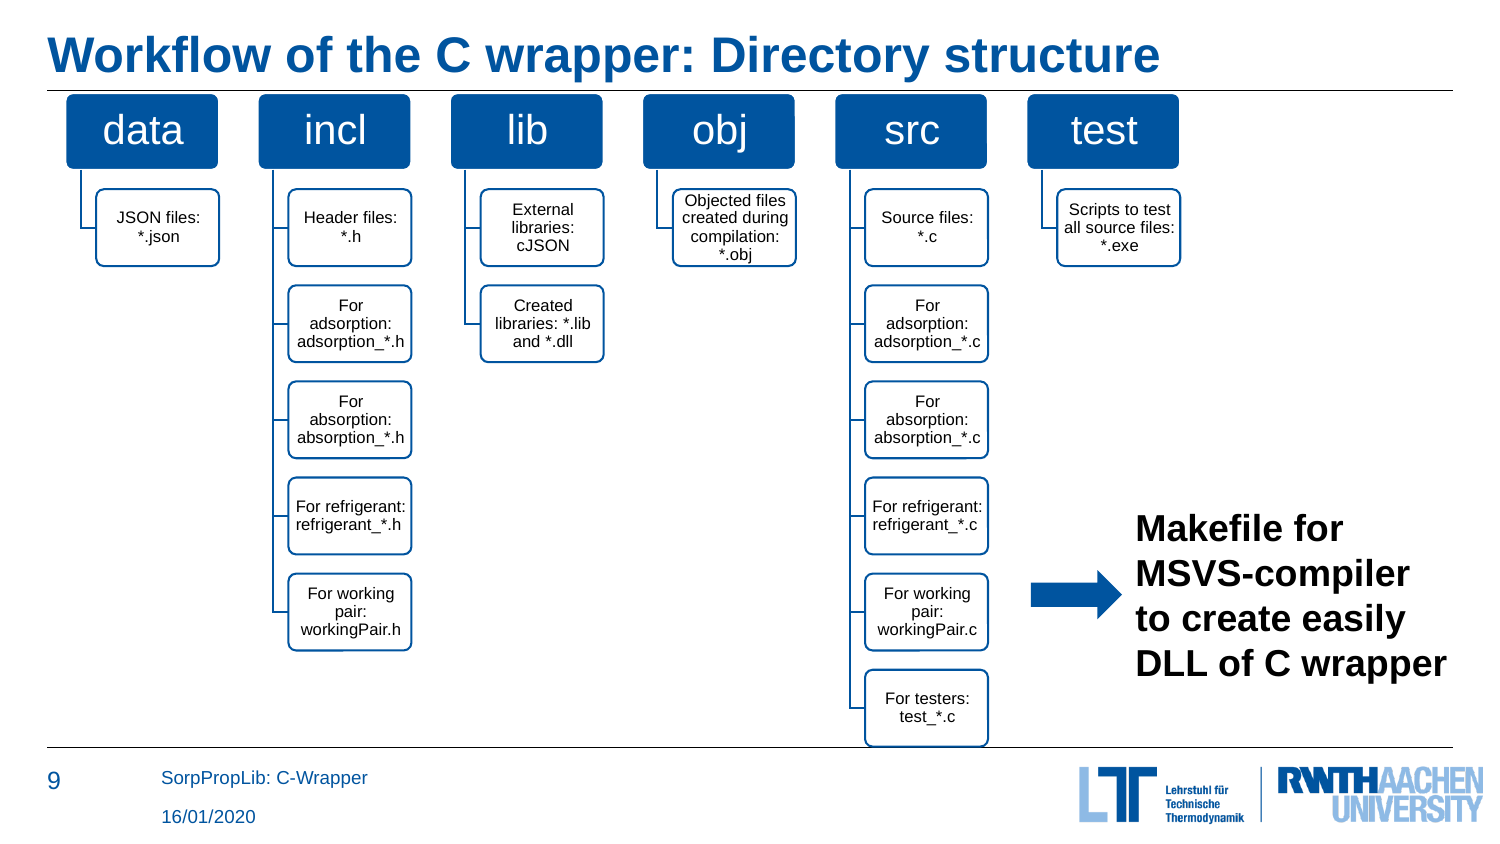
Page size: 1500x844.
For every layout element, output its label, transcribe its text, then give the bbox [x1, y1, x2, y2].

picture [1062, 739, 1500, 844]
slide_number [161, 805, 339, 828]
footer SorpPropLib: C-Wrapper [161, 765, 870, 805]
title Workflow of the C wrapper: Directory structure [47, 16, 1453, 84]
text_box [47, 92, 1199, 747]
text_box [1031, 496, 1468, 694]
